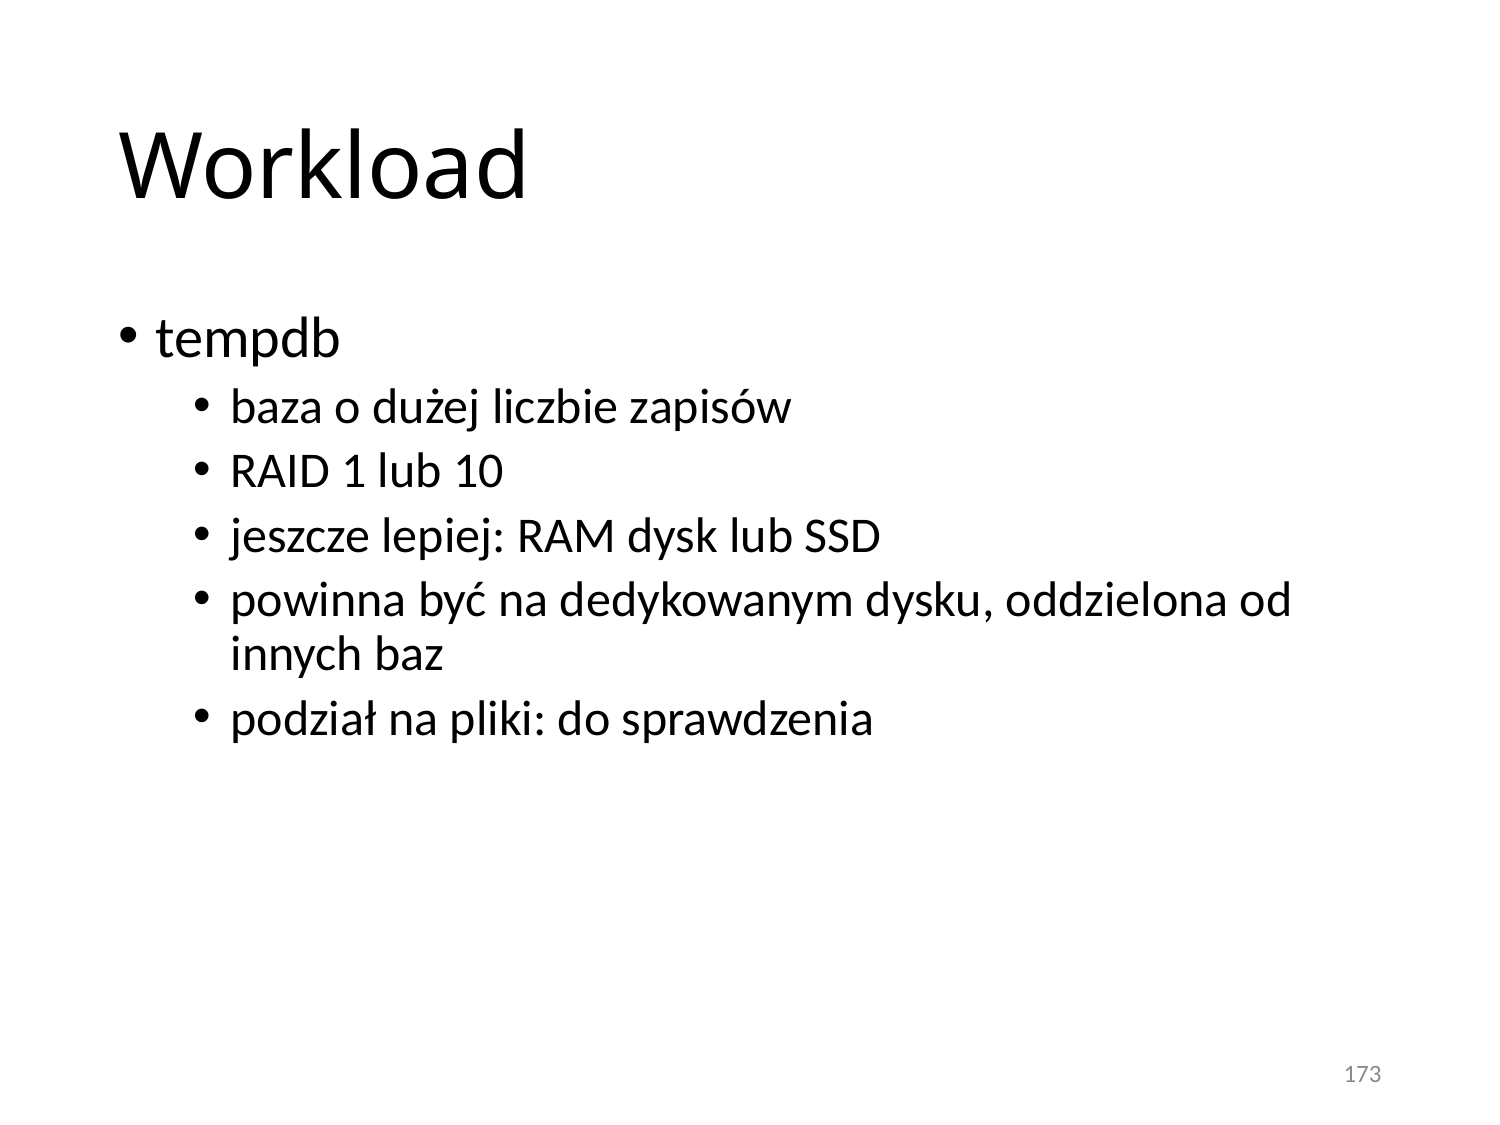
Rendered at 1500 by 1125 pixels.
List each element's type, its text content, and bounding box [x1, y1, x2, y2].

slide_number 173 [1059, 1042, 1397, 1103]
list tempdb baza o dużej liczbie zapisów RAID 1 lub 10 jeszcze lepiej: RAM dysk lub SSD powinna być na dedykowanym dysku, oddzielona od innych baz podział na pliki: do sprawdzenia [103, 299, 1397, 1014]
title Workload [103, 59, 1397, 278]
